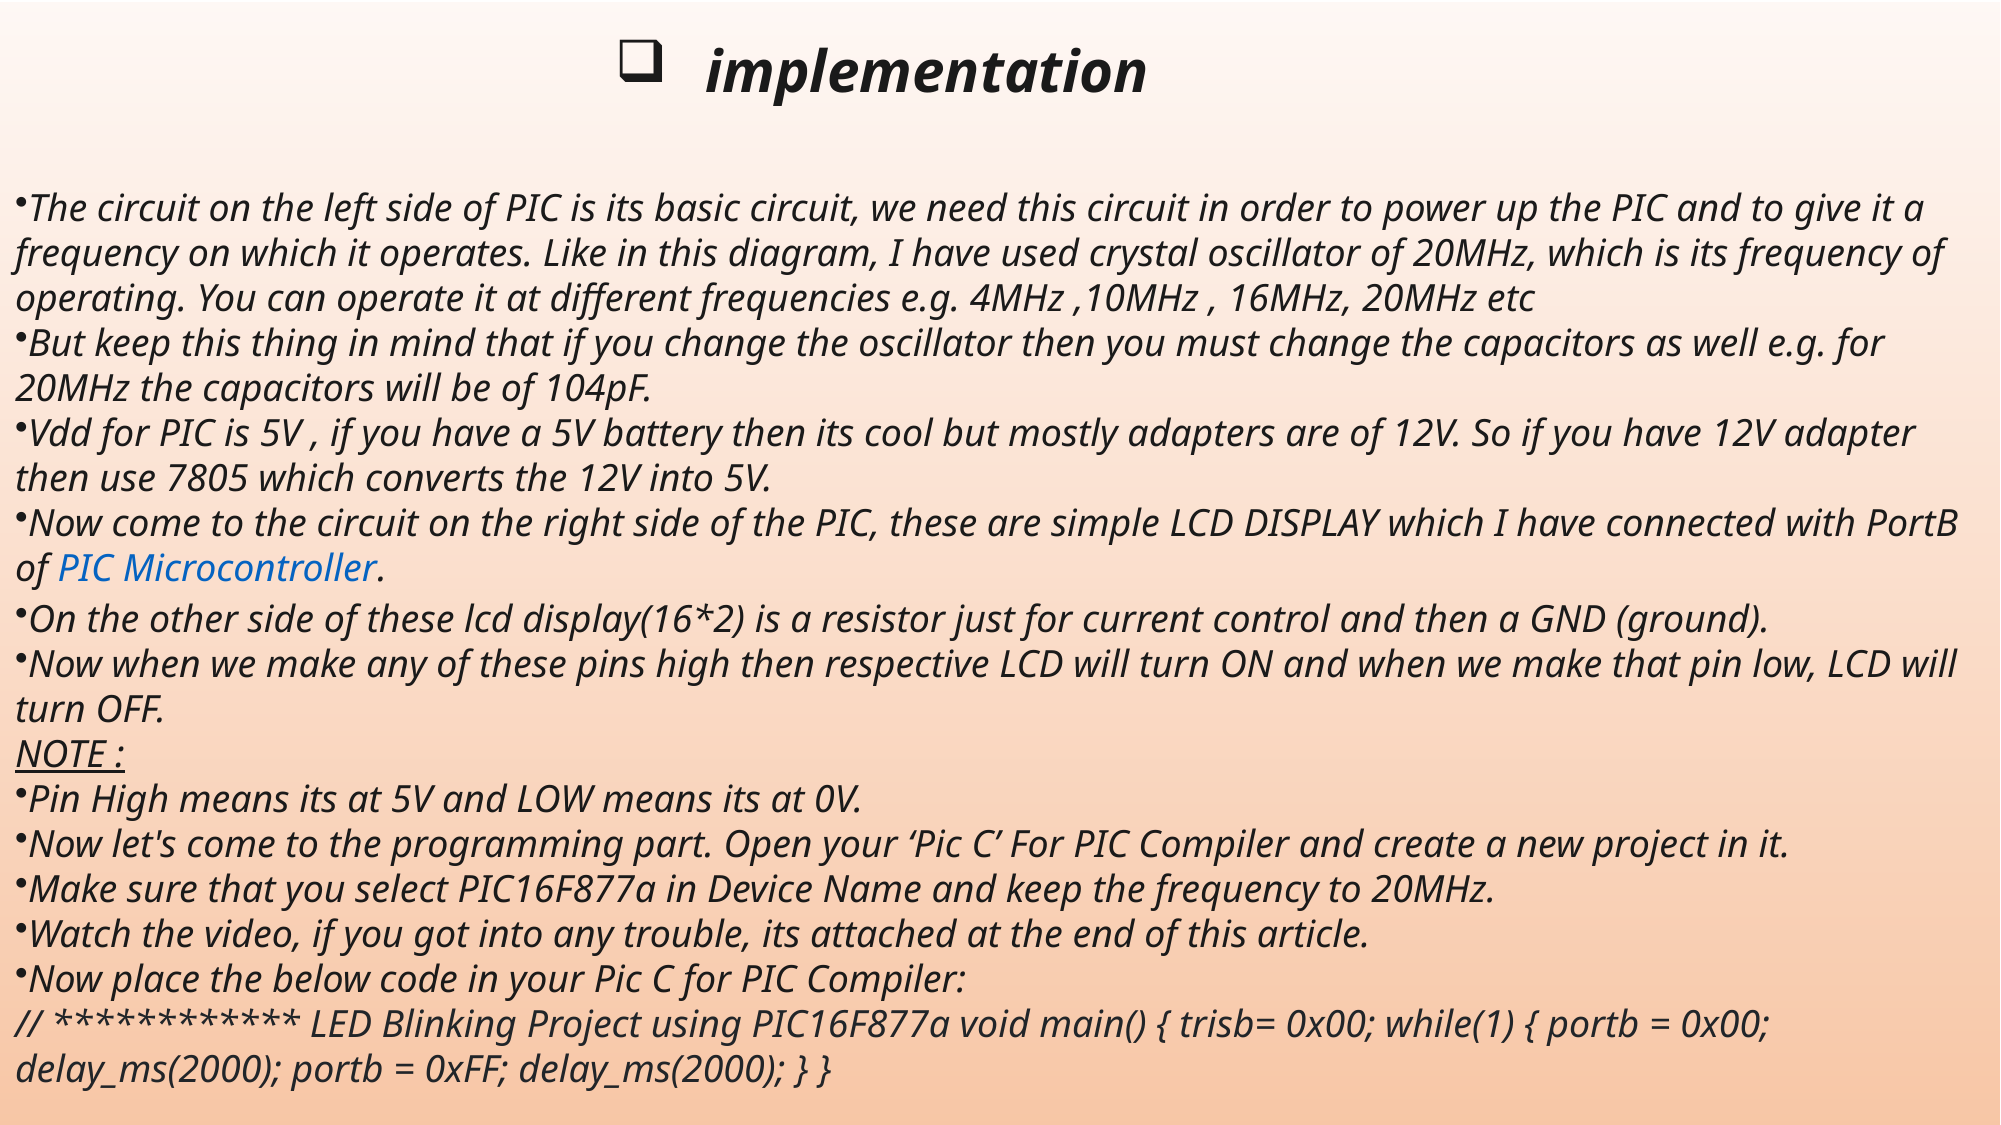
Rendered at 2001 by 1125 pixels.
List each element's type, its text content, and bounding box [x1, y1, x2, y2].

list implementation The circuit on the left side of PIC is its basic circuit, we need this circuit in order to power up the PIC and to give it a frequency on which it operates. Like in this diagram, I have used crystal oscillator of 20MHz, which is its frequency of operating. You can operate it at different frequencies e.g. 4MHz ,10MHz , 16MHz, 20MHz etc But keep this thing in mind that if you change the oscillator then you must change the capacitors as well e.g. for 20MHz the capacitors will be of 104pF. Vdd for PIC is 5V , if you have a 5V battery then its cool but mostly adapters are of 12V. So if you have 12V adapter then use 7805 which converts the 12V into 5V. Now come to the circuit on the right side of the PIC, these are simple LCD DISPLAY which I have connected with PortB of PIC Microcontroller. On the other side of these lcd display(16*2) is a resistor just for current control and then a GND (ground). Now when we make any of these pins high then respective LCD will turn ON and when we make that pin low, LCD will turn OFF. NOTE : Pin High means its at 5V and LOW means its at 0V. Now let's come to the programming part. Open your ‘Pic C’ For PIC Compiler and create a new project in it. Make sure that you select PIC16F877a in Device Name and keep the frequency to 20MHz. Watch the video, if you got into any trouble, its attached at the end of this article. Now place the below code in your Pic C for PIC Compiler: // ************ LED Blinking Project using PIC16F877a void main() { trisb= 0x00; while(1) { portb = 0x00; delay_ms(2000); portb = 0xFF; delay_ms(2000); } } [0, 2, 2000, 1125]
